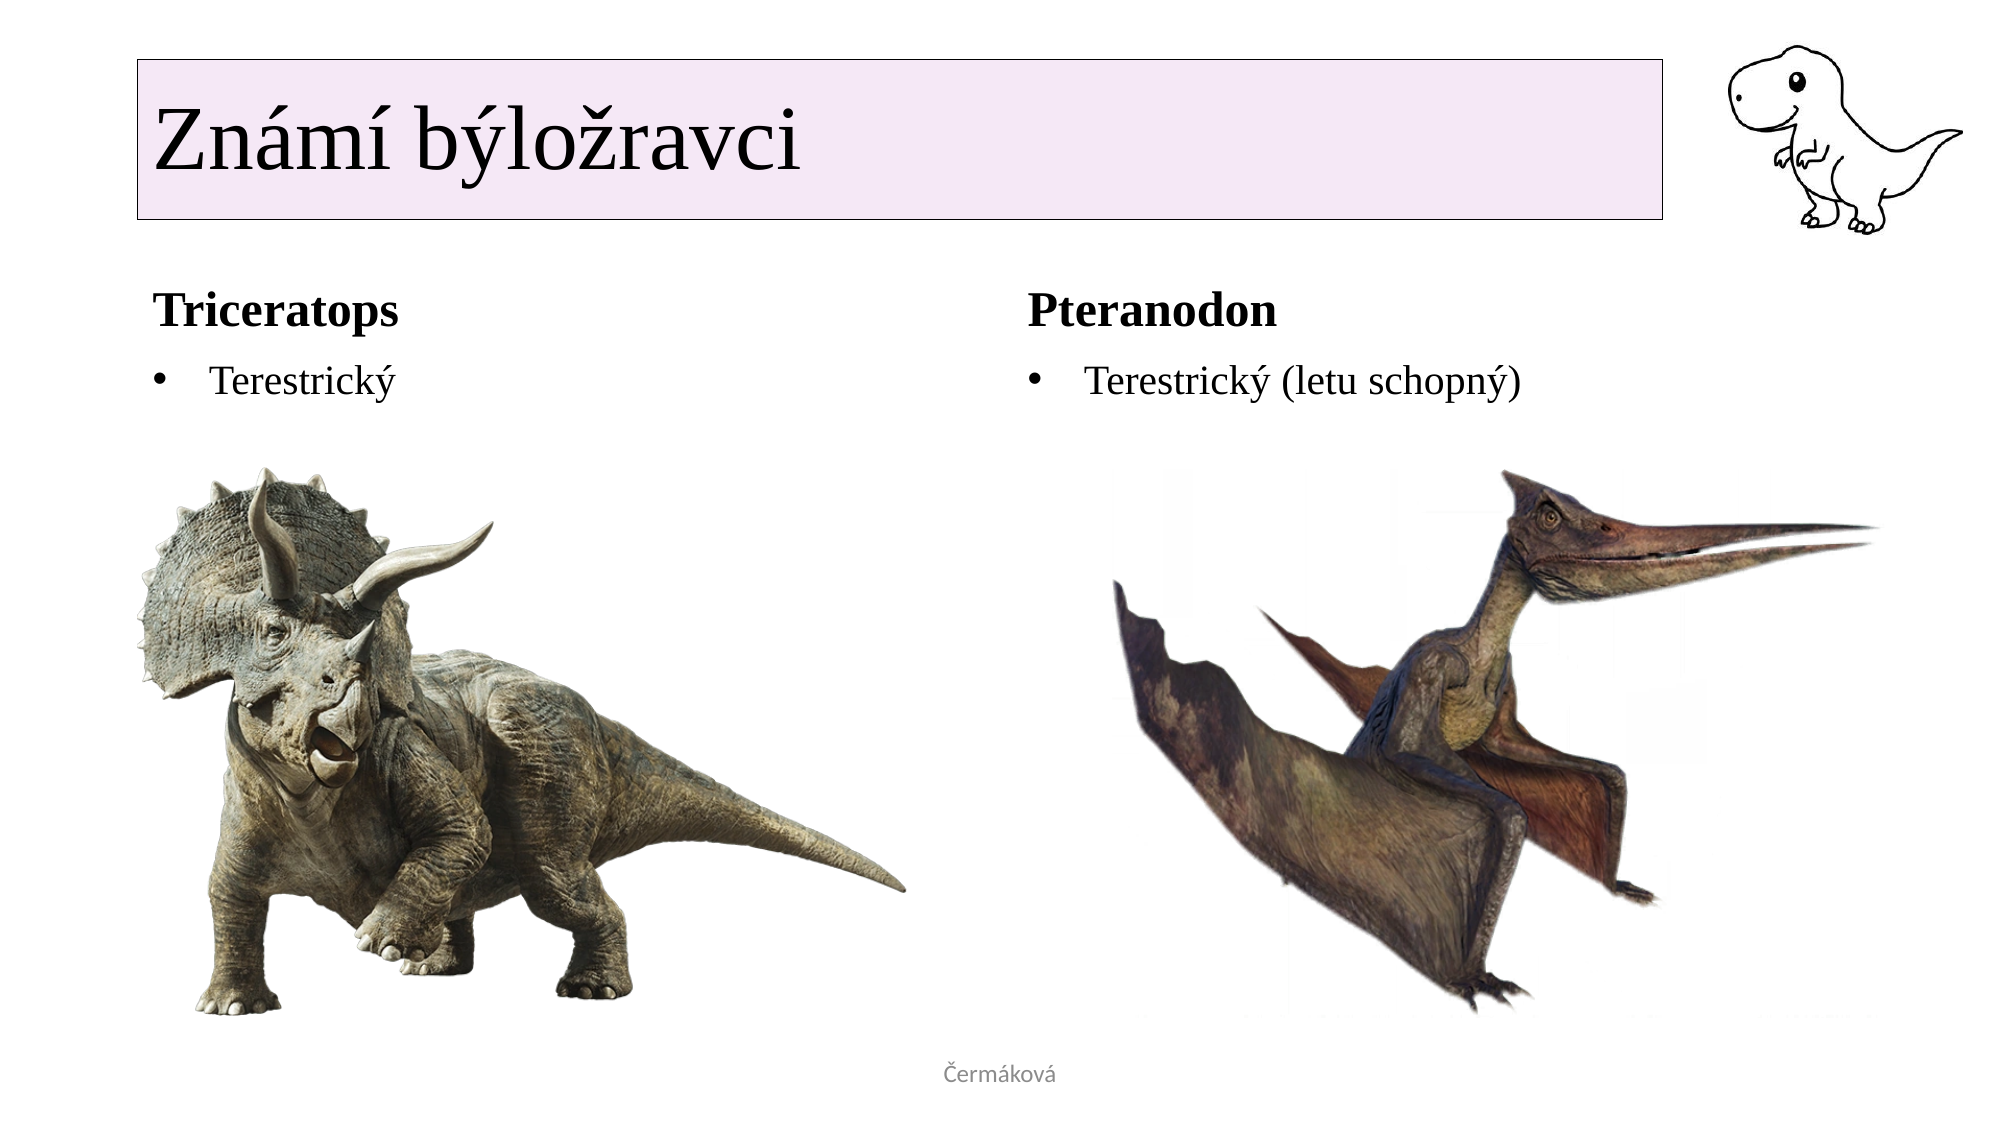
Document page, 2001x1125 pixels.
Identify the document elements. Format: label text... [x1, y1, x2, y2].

footer Čermáková [662, 1042, 1338, 1103]
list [137, 467, 907, 1016]
picture [1728, 22, 1963, 257]
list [1112, 469, 1885, 1018]
title Známí býložravci [137, 59, 1663, 220]
list Triceratops Terestrický [137, 275, 984, 411]
list Pteranodon Terestrický (letu schopný) [1012, 275, 1863, 411]
